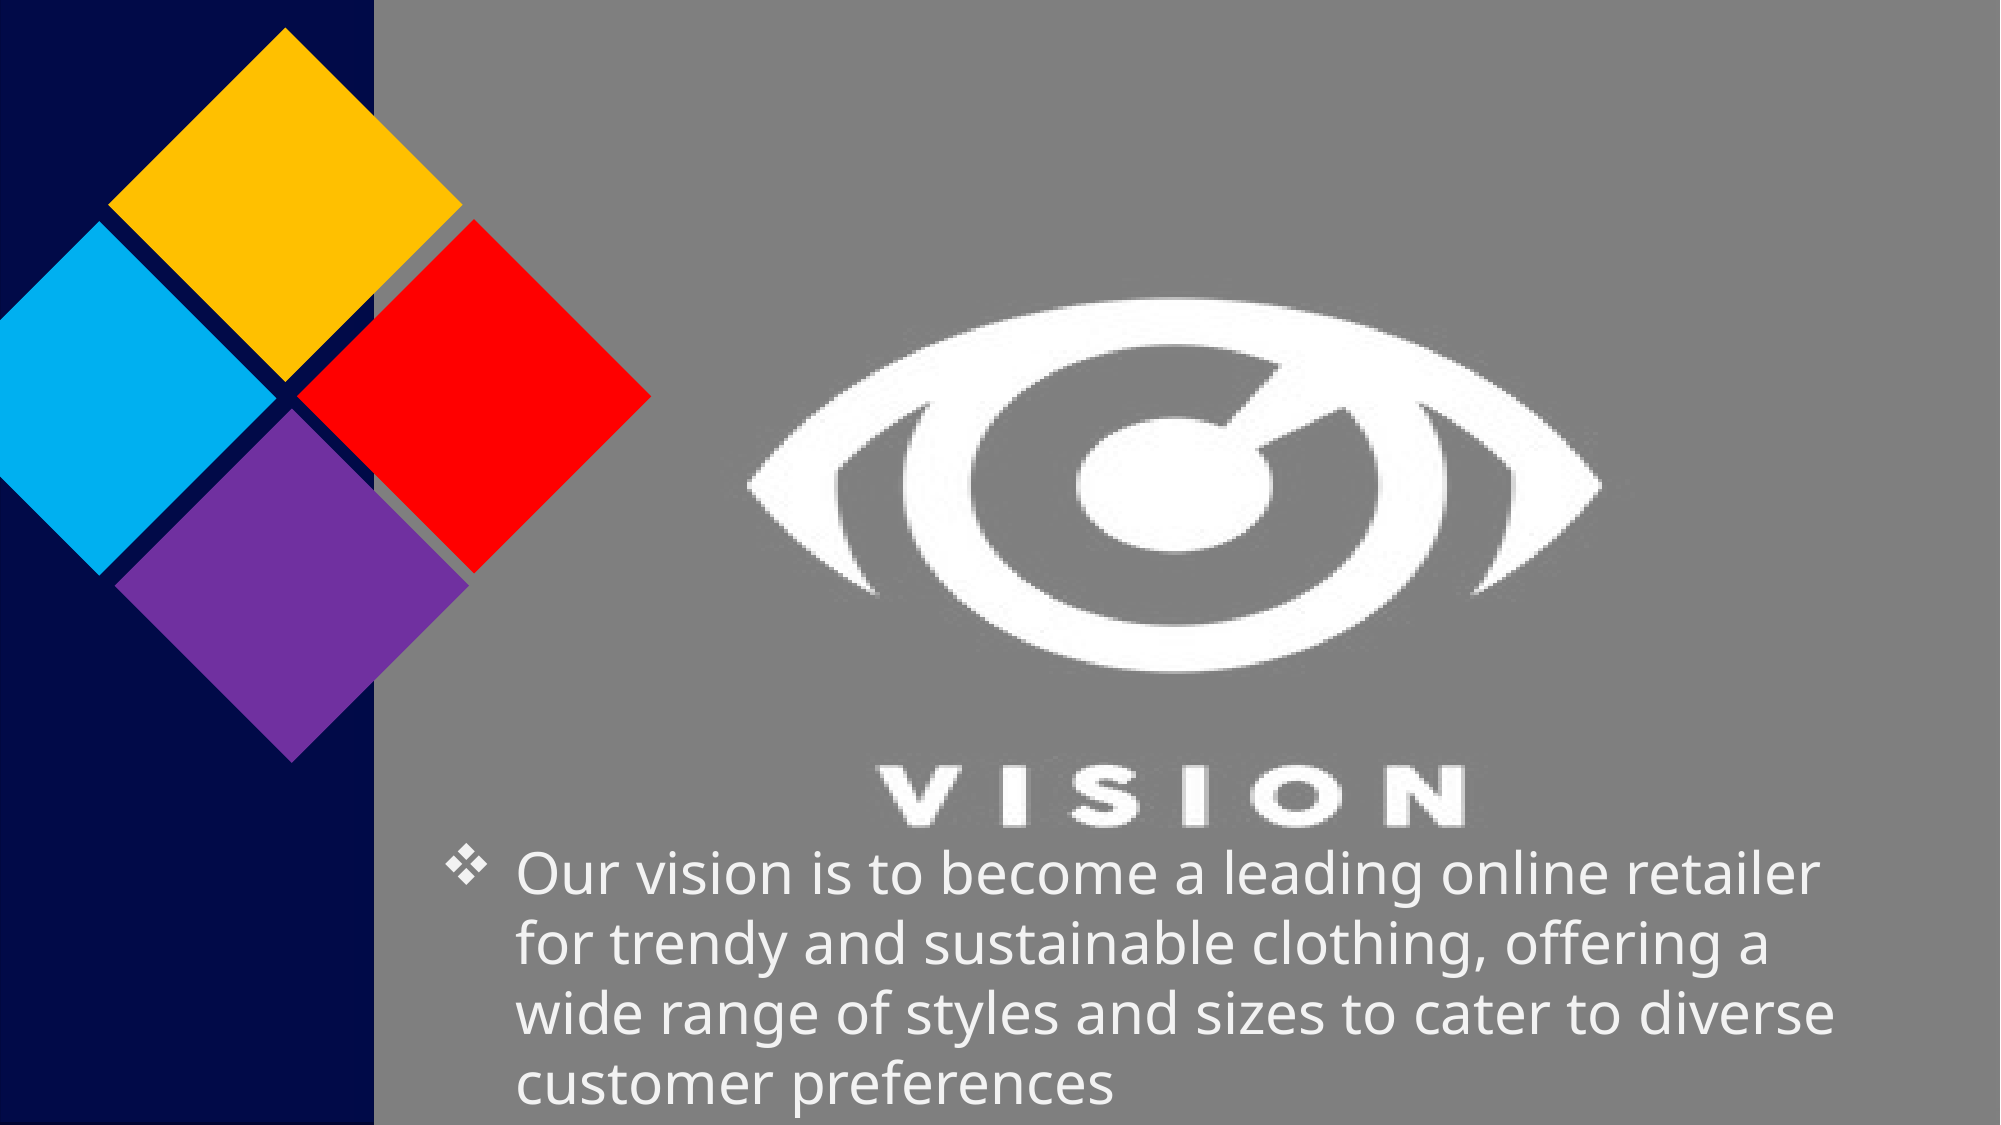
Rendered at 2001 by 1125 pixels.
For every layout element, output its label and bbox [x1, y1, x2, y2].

text_box [0, 27, 652, 763]
picture [0, 0, 2000, 1125]
